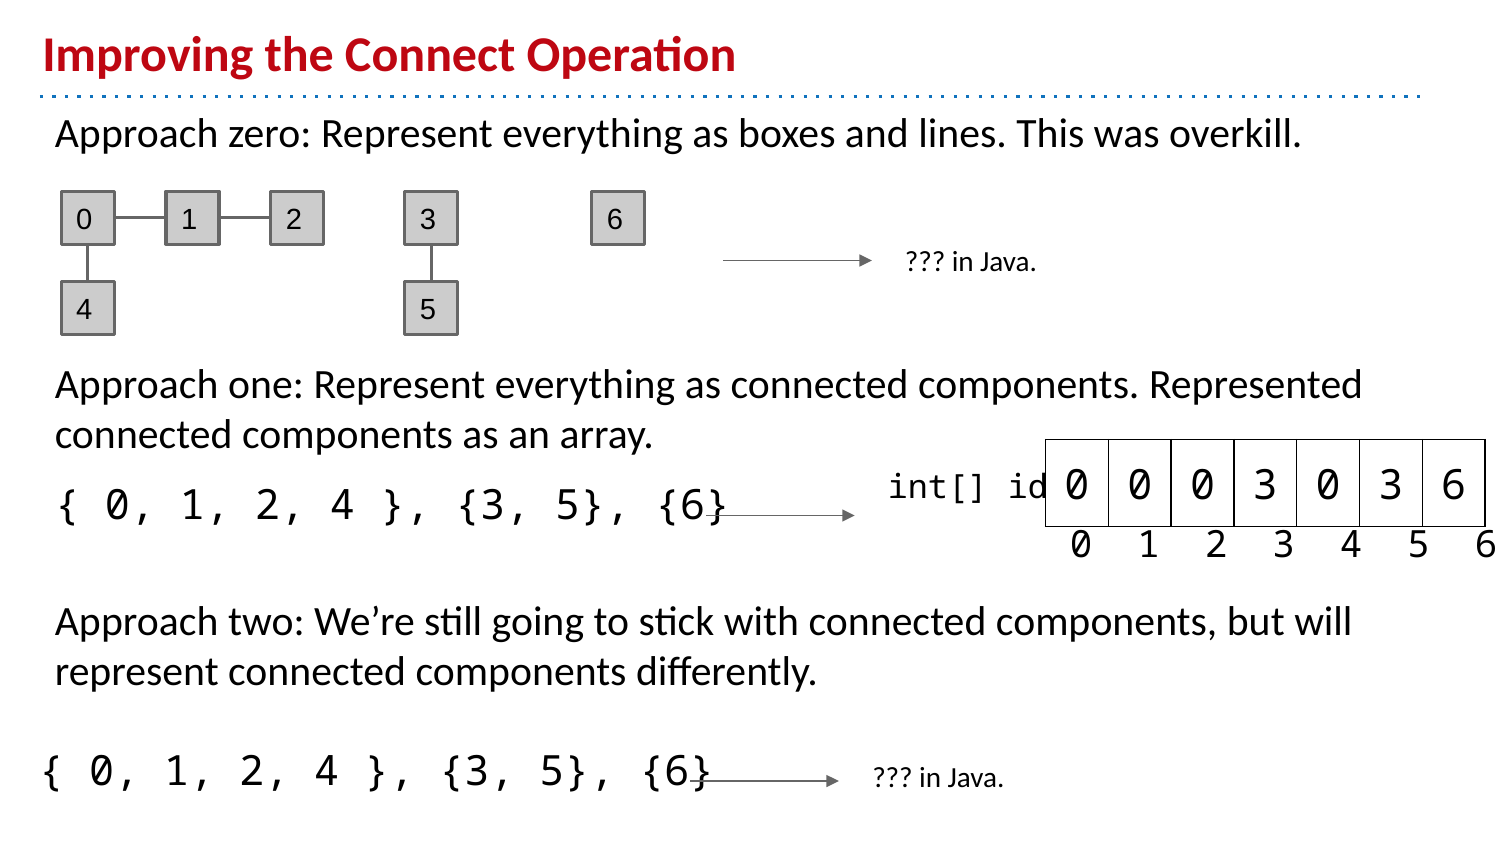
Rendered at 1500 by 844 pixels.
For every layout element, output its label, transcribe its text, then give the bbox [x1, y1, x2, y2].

table_header 3 [1360, 440, 1422, 505]
text_box ??? in Java. [889, 227, 1095, 320]
text_box 2 [270, 191, 324, 245]
text_box 4 [61, 281, 115, 335]
title Improving the Connect Operation [27, 15, 1378, 97]
list Approach zero: Represent everything as boxes and lines. This was overkill. Approach one: Represent everything as connected components. Represented connected components as an array. Approach two: We’re still going to stick with connected components, but will represent connected components differently. [39, 91, 1425, 844]
text_box 6 [591, 191, 645, 245]
table_header 0 [1109, 440, 1170, 505]
table_header 6 [1423, 440, 1484, 505]
text_box 3 [404, 191, 458, 245]
text_box 1 [166, 191, 219, 245]
text_box 0 1 2 3 4 5 6 [1054, 505, 1500, 551]
text_box 5 [404, 281, 458, 335]
text_box ??? in Java. [857, 743, 1062, 836]
table_header 0 [1172, 440, 1233, 505]
table_header 3 [1235, 440, 1296, 505]
table_header 0 [1046, 440, 1108, 526]
text_box { 0, 1, 2, 4 }, {3, 5}, {6} [23, 728, 751, 829]
text_box 0 [61, 191, 115, 245]
table_header 0 [1297, 440, 1359, 505]
text_box { 0, 1, 2, 4 }, {3, 5}, {6} [39, 462, 767, 564]
text_box int[] id [873, 450, 1087, 504]
